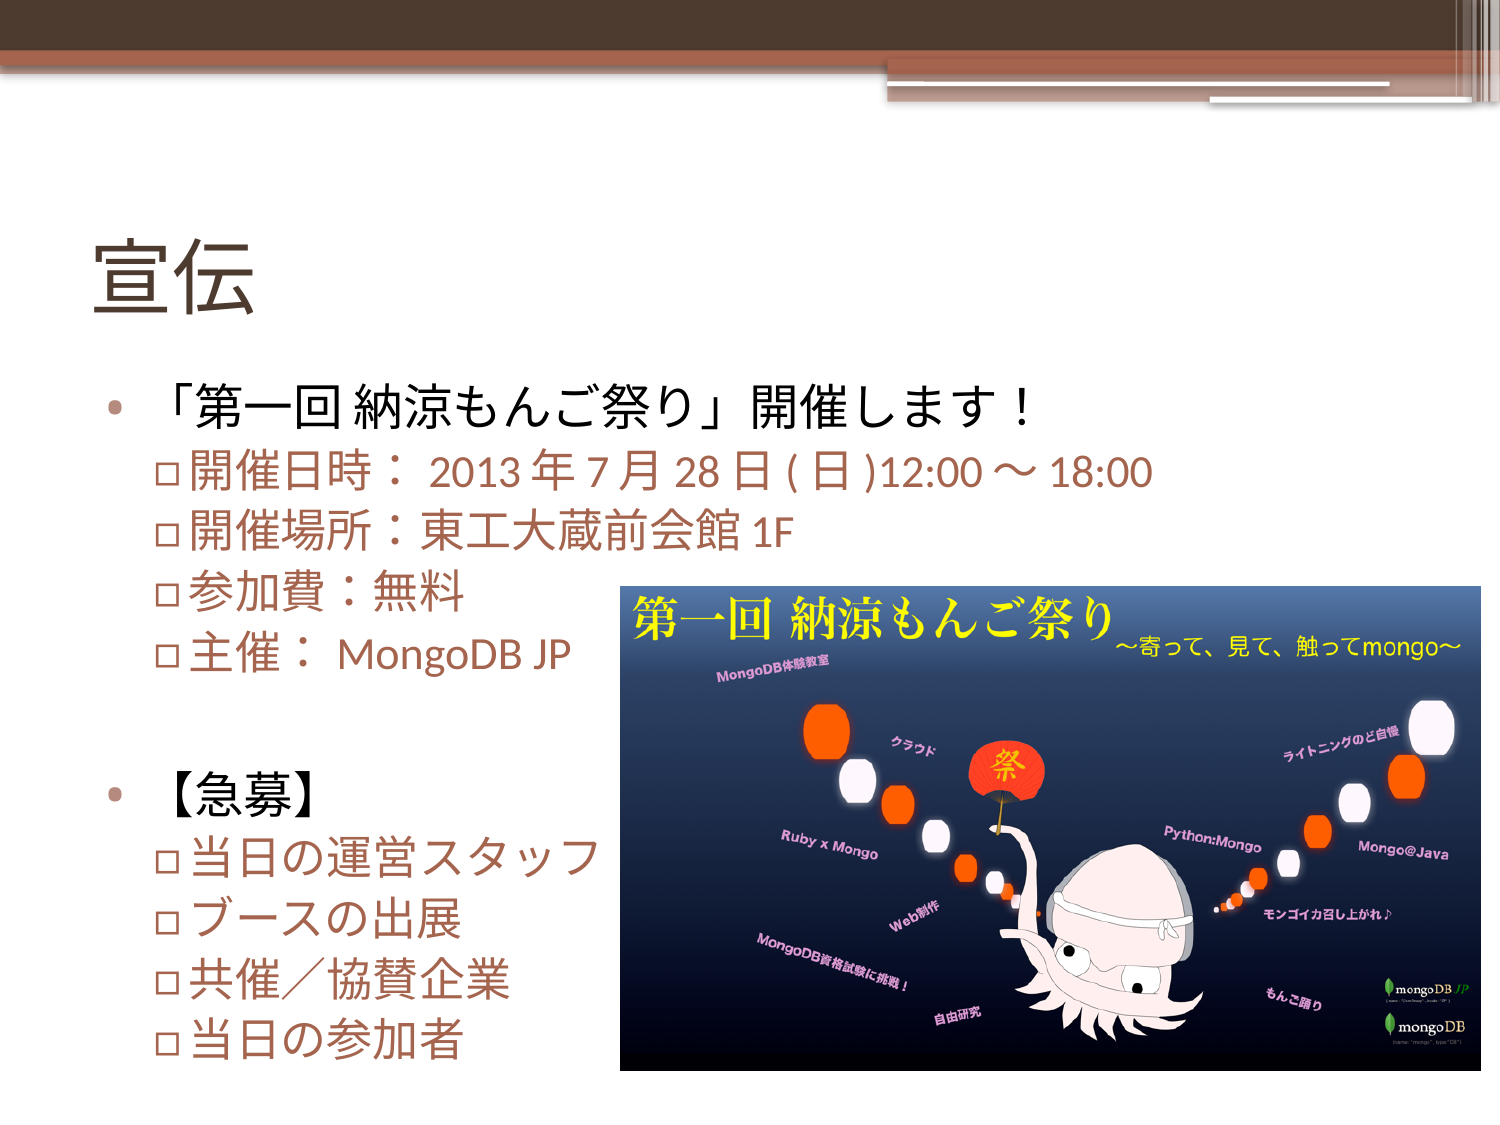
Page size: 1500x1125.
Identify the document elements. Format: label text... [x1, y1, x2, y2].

picture [619, 585, 1482, 1071]
list 「第一回 納涼もんご祭り」開催します！ 開催日時：2013年7月28日(日)12:00～18:00 開催場所：東工大蔵前会館1F 参加費：無料 主催：MongoDB JP 【急募】 当日の運営スタッフ ブースの出展 共催／協賛企業 当日の参加者 [75, 368, 1425, 1079]
title 宣伝 [75, 187, 1425, 363]
